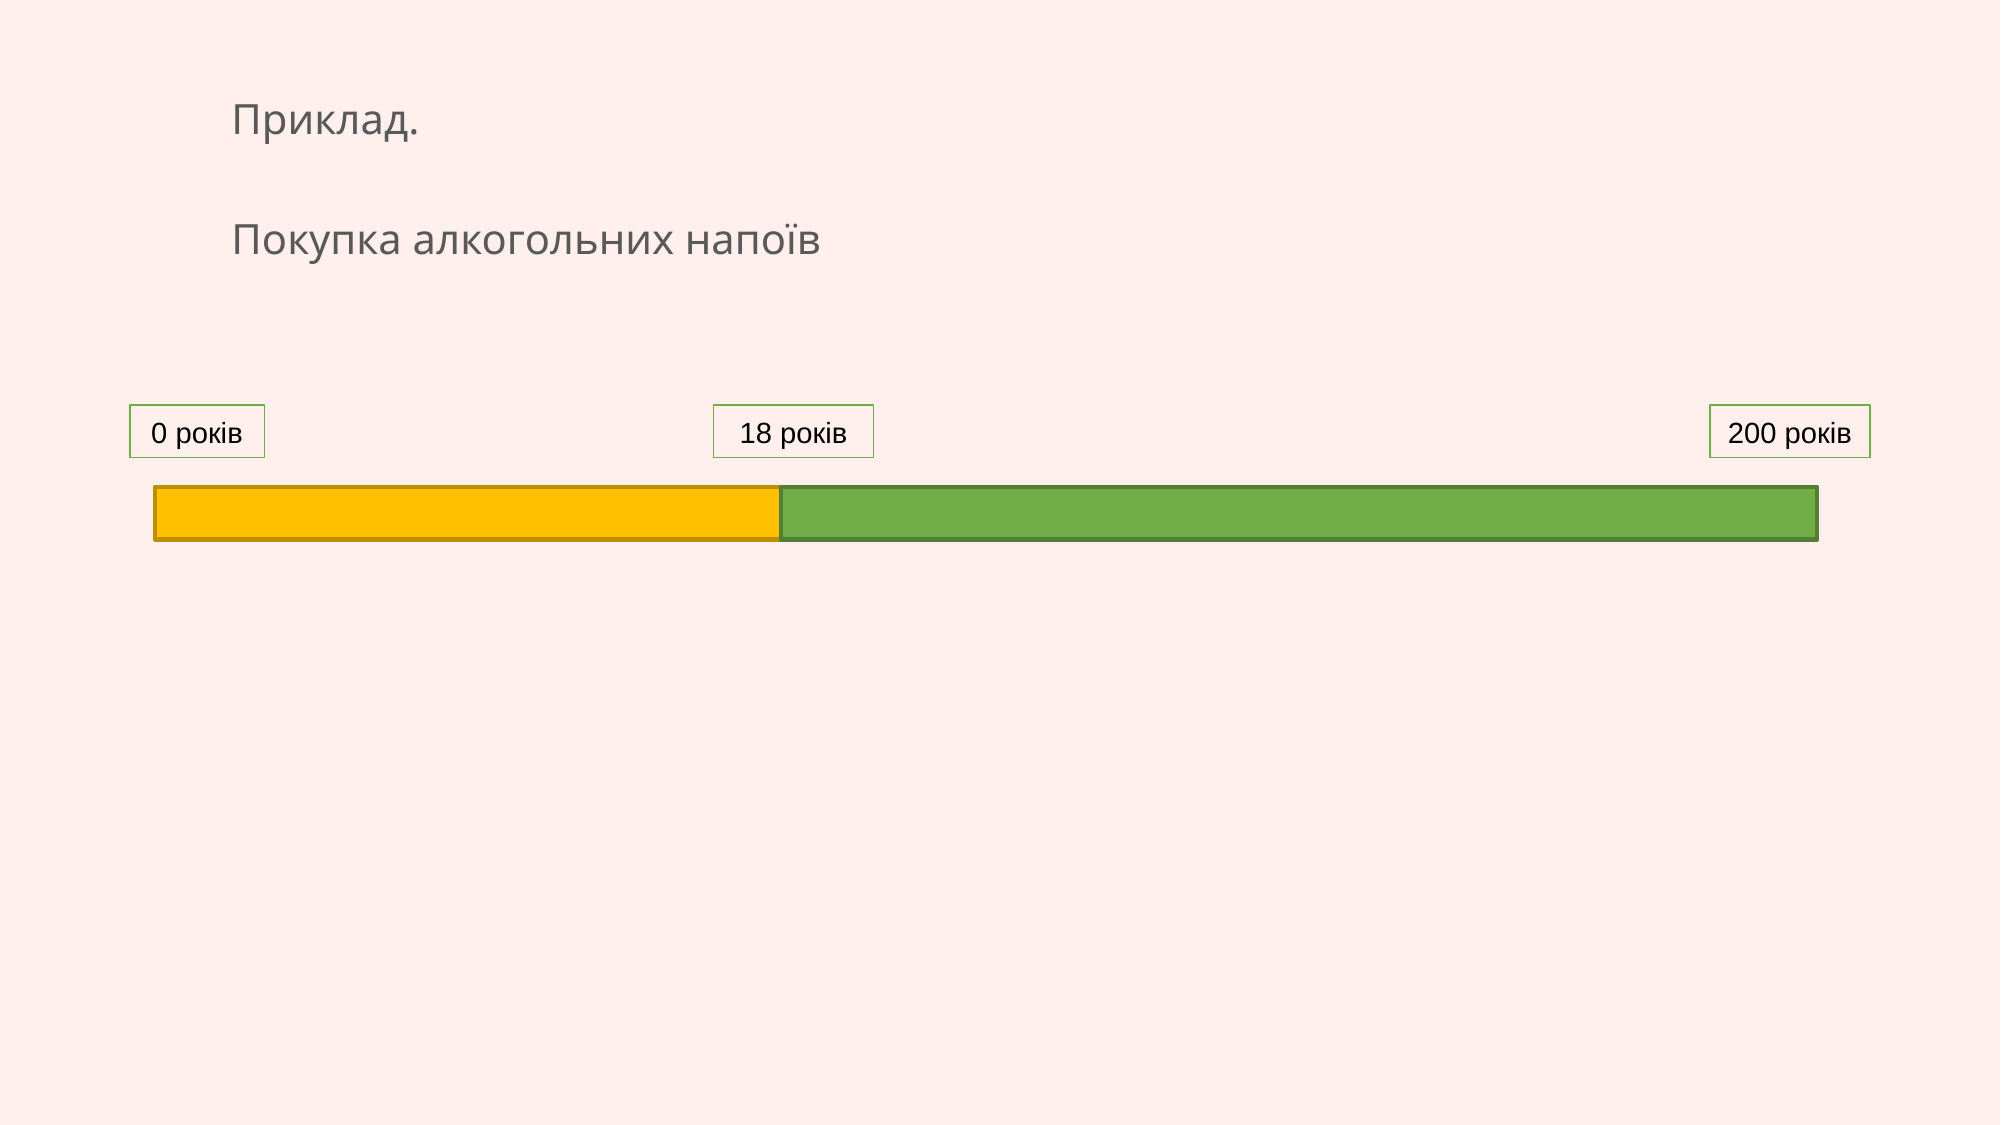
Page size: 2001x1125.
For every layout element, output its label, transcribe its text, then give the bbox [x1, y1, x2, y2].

text_box [779, 485, 1819, 542]
text_box Приклад. Покупка алкогольних напоїв [216, 75, 1496, 328]
text_box [153, 485, 779, 542]
text_box 200 років [1710, 405, 1870, 458]
text_box 18 років [713, 405, 874, 458]
text_box 0 років [129, 405, 265, 458]
